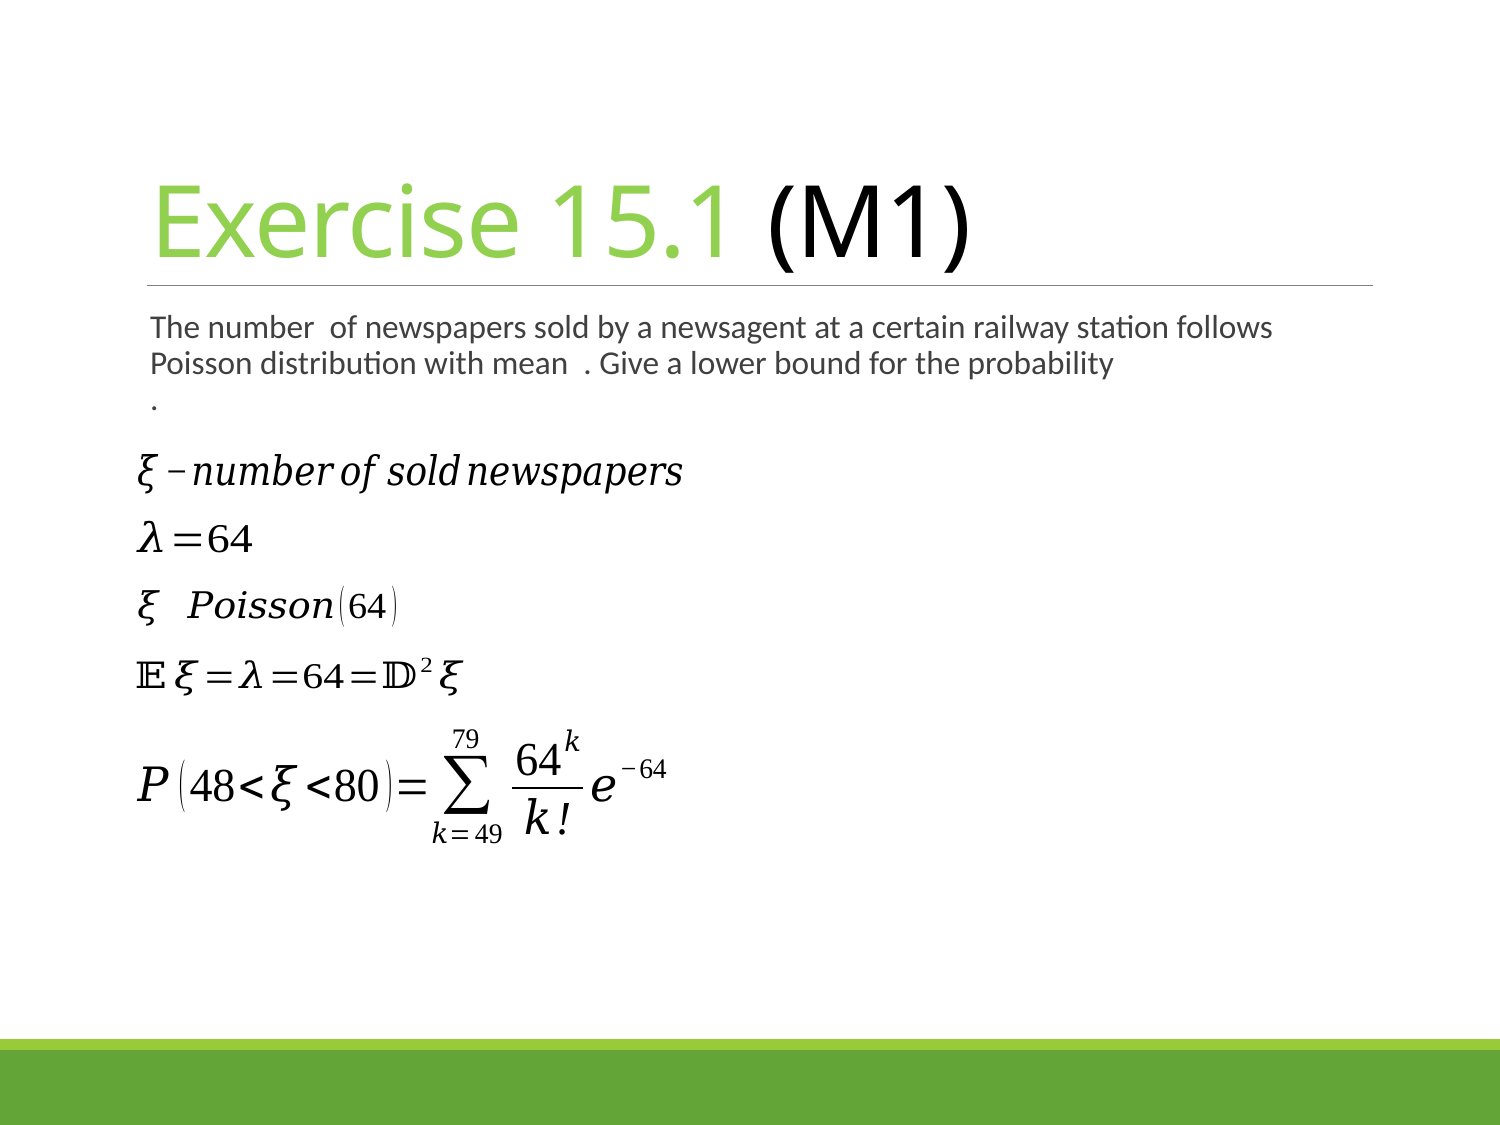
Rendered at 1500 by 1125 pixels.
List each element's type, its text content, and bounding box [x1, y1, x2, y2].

title Exercise 15.1 (M1) [135, 47, 1373, 285]
